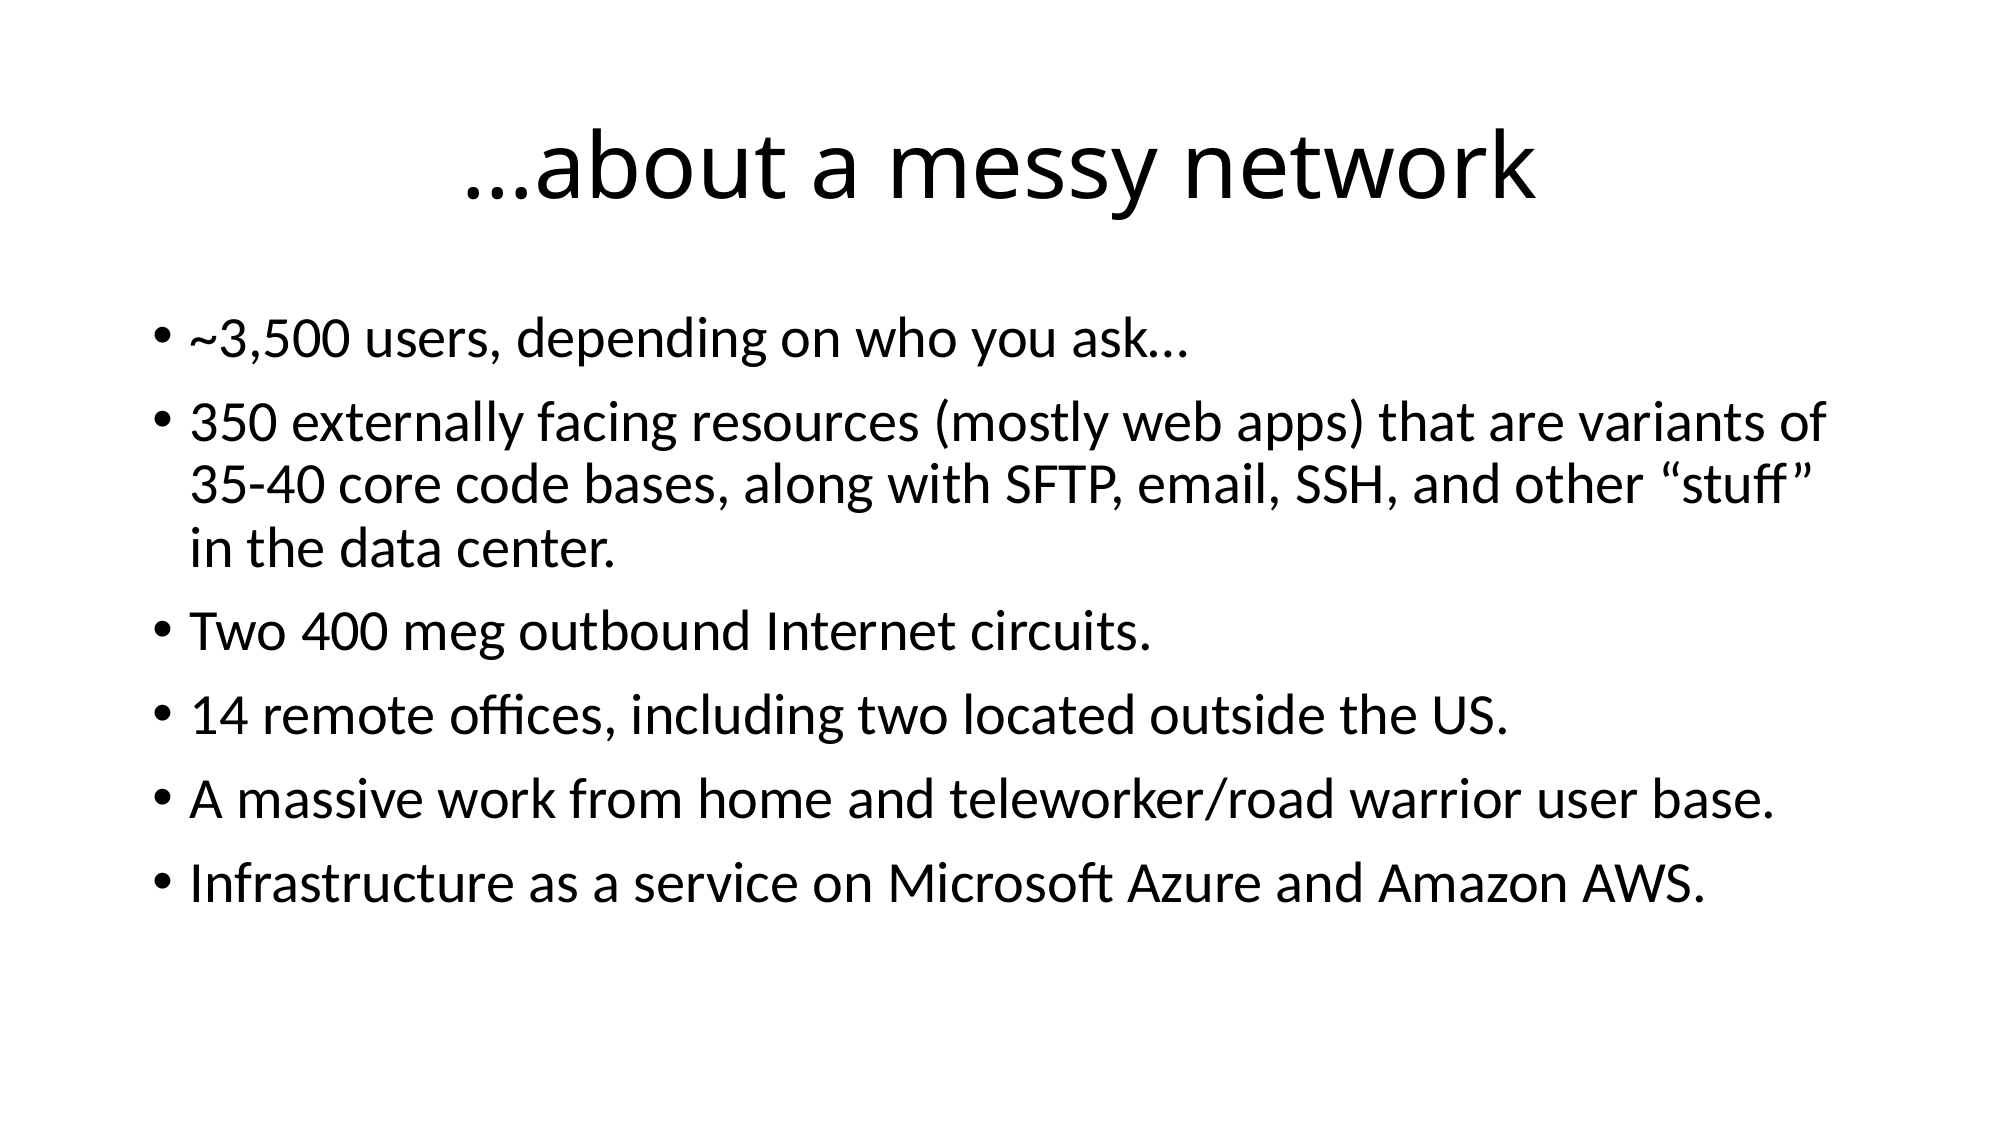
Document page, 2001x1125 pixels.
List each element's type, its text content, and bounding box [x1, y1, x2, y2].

list ~3,500 users, depending on who you ask… 350 externally facing resources (mostly web apps) that are variants of 35-40 core code bases, along with SFTP, email, SSH, and other “stuff” in the data center. Two 400 meg outbound Internet circuits. 14 remote offices, including two located outside the US. A massive work from home and teleworker/road warrior user base. Infrastructure as a service on Microsoft Azure and Amazon AWS. [137, 299, 1863, 1014]
title …about a messy network [137, 59, 1863, 278]
